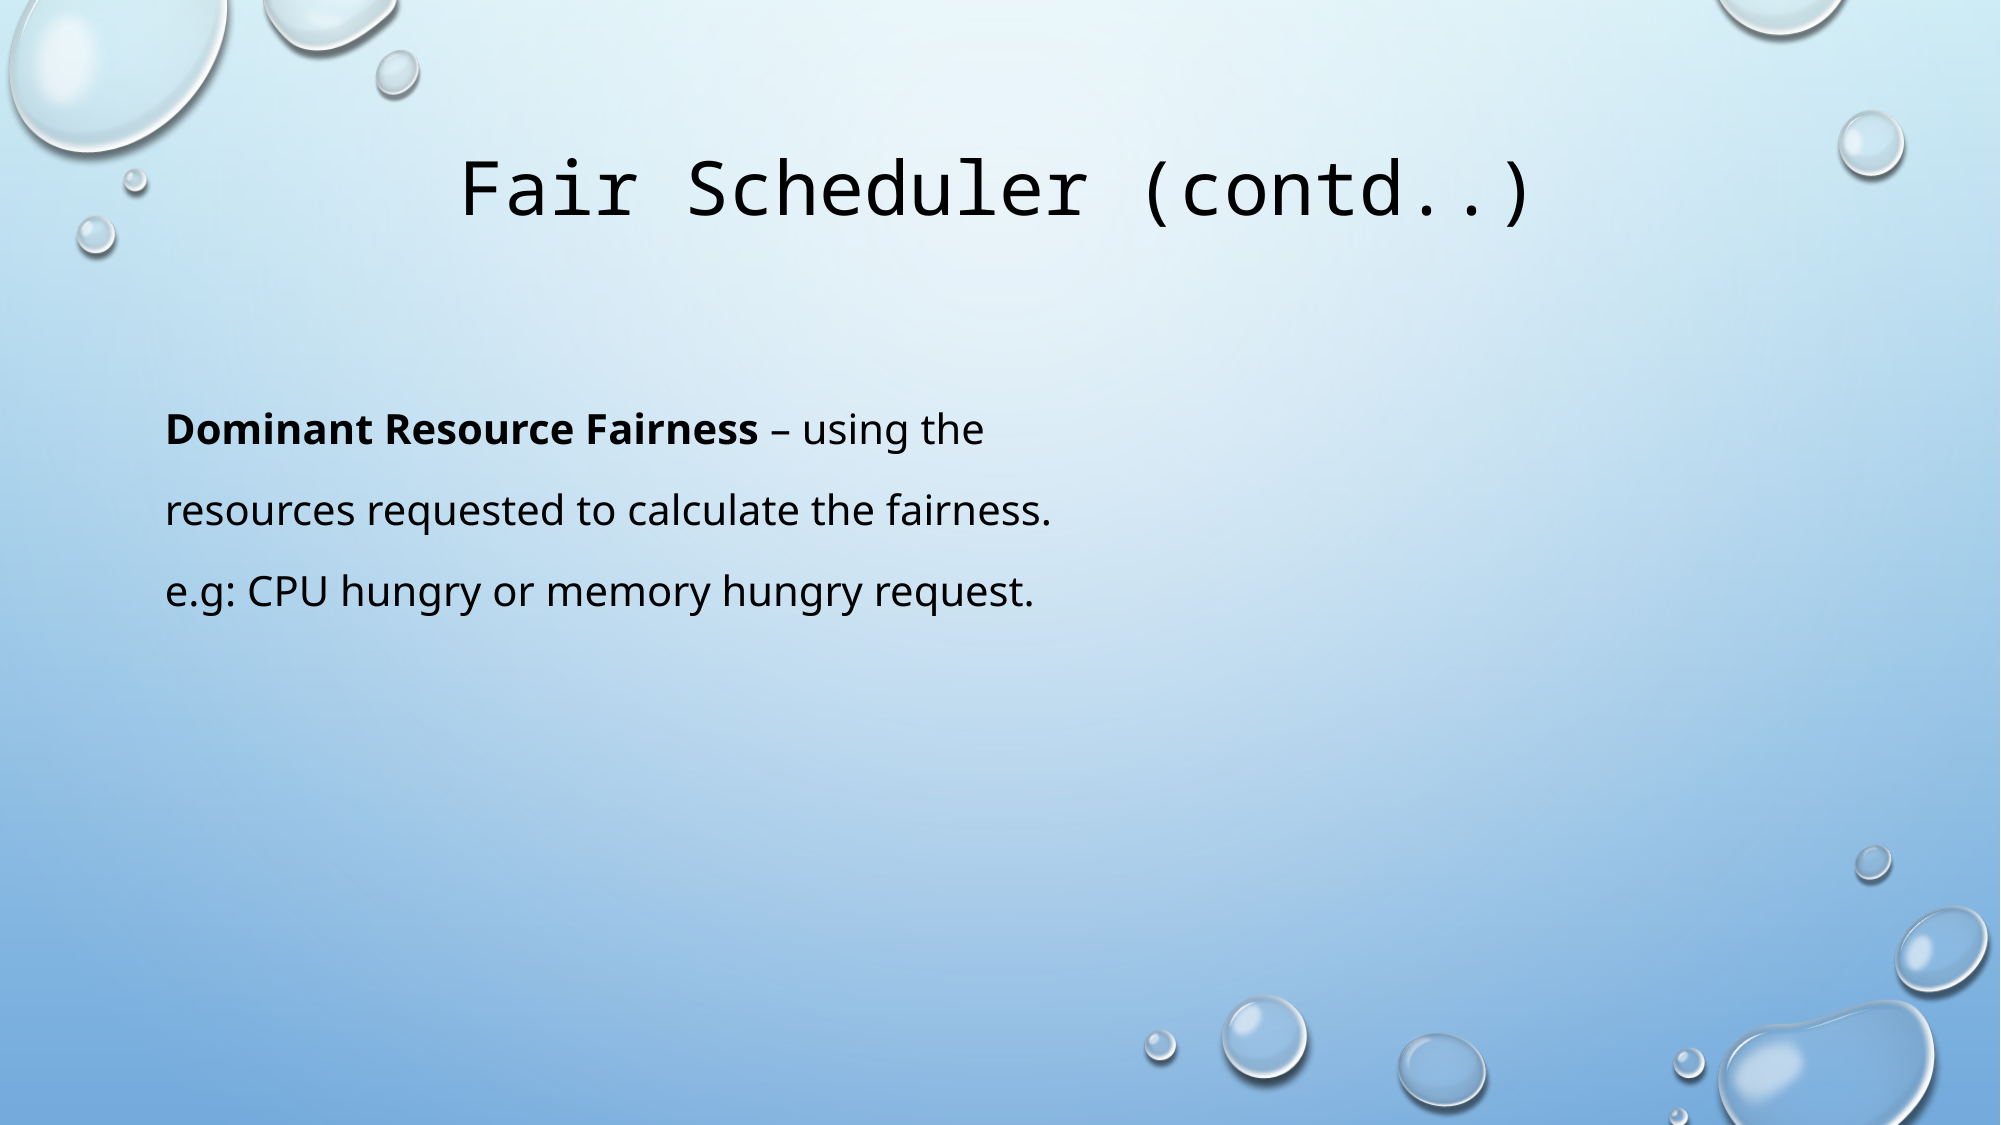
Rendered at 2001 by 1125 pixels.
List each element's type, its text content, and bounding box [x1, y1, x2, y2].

picture [0, 0, 2000, 1125]
title Fair Scheduler (contd..) [149, 101, 1851, 282]
list Dominant Resource Fairness – using the resources requested to calculate the fairness. e.g: CPU hungry or memory hungry request. [149, 314, 1850, 950]
